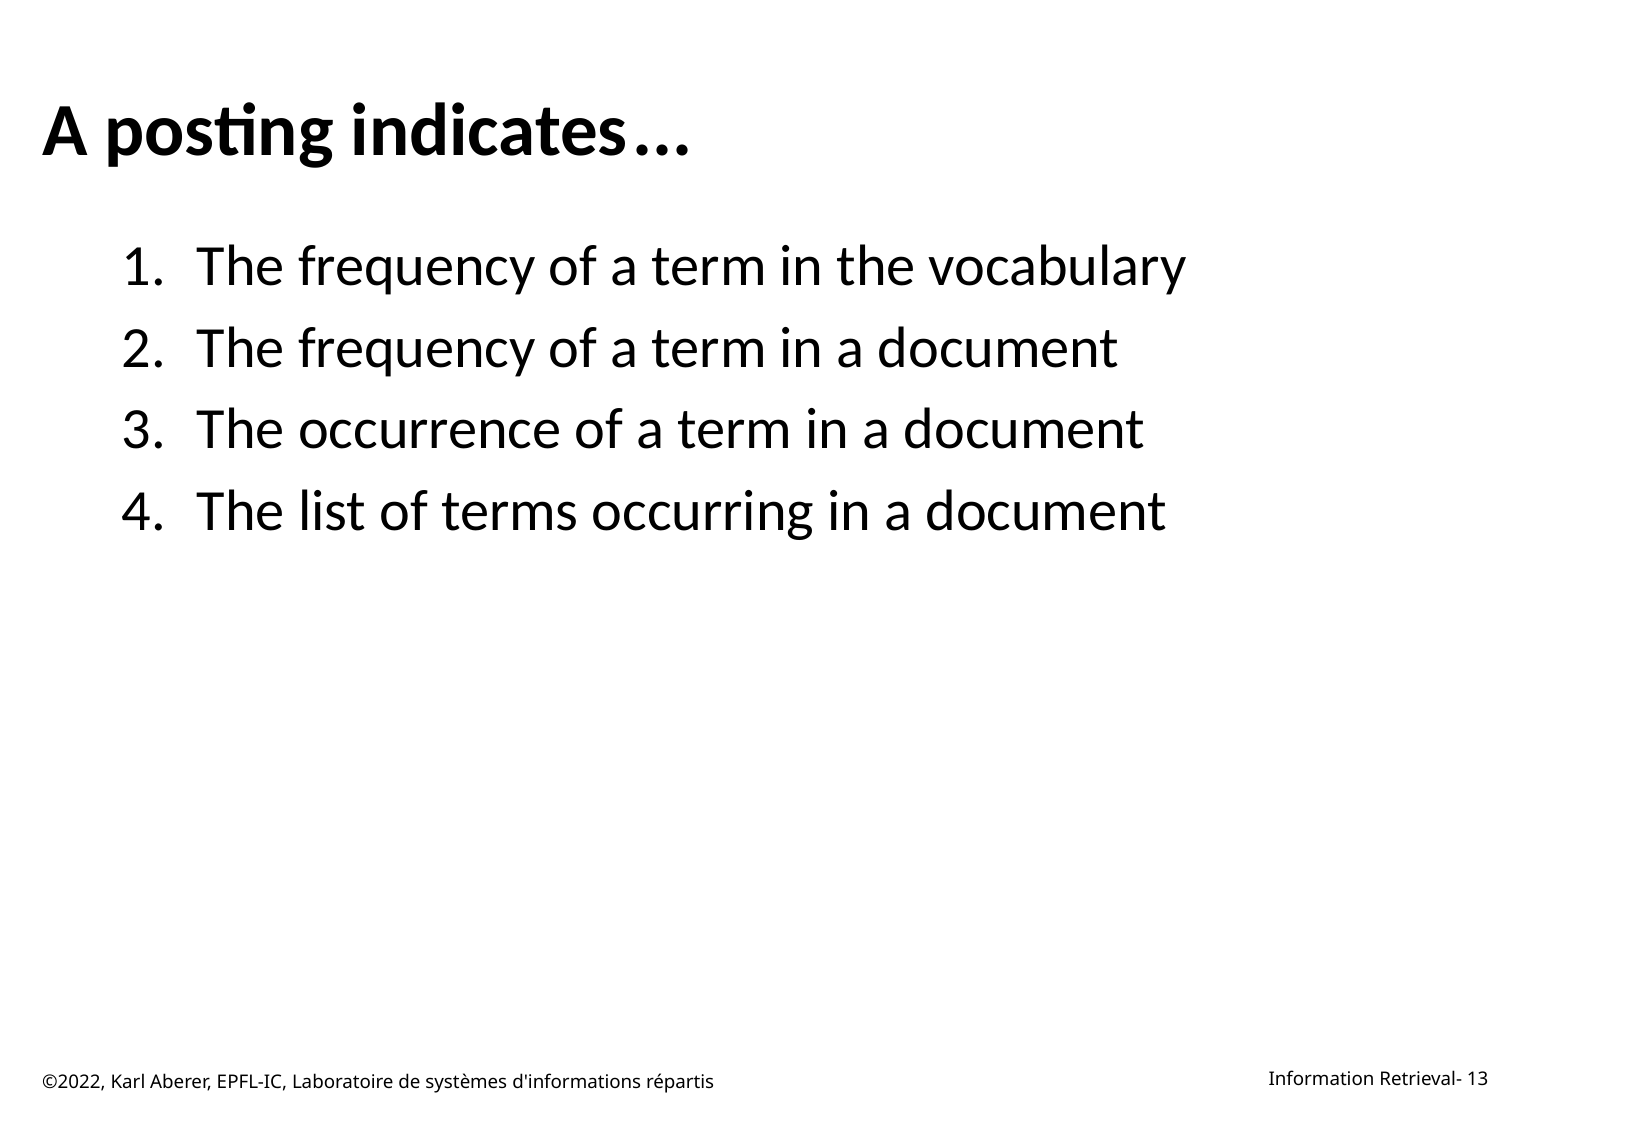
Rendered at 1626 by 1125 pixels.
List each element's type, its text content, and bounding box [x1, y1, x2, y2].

title A posting indicates ... [27, 50, 1504, 200]
picture [801, 262, 1553, 1107]
list The frequency of a term in the vocabulary The frequency of a term in a document The occurrence of a term in a document The list of terms occurring in a document [31, 220, 1508, 1045]
footer ©2022, Karl Aberer, EPFL-IC, Laboratoire de systèmes d'informations répartis [26, 1062, 796, 1101]
